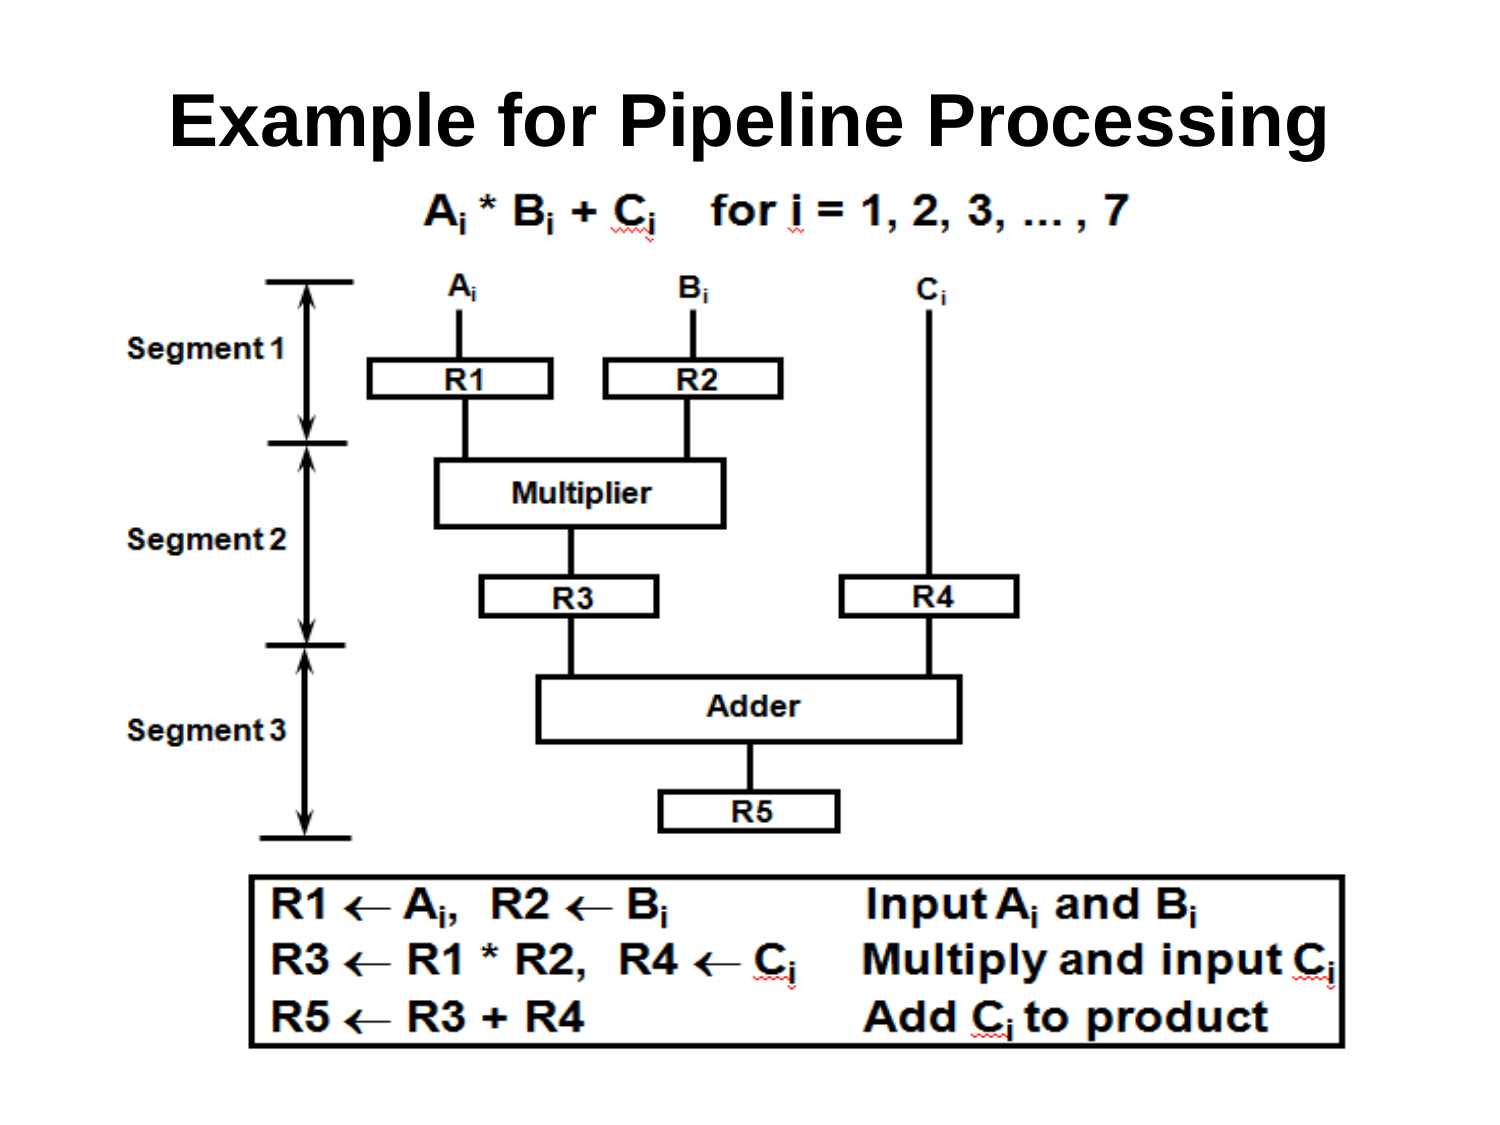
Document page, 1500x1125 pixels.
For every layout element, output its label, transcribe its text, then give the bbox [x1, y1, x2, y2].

title Example for Pipeline Processing [74, 44, 1426, 188]
picture [124, 187, 1426, 1076]
